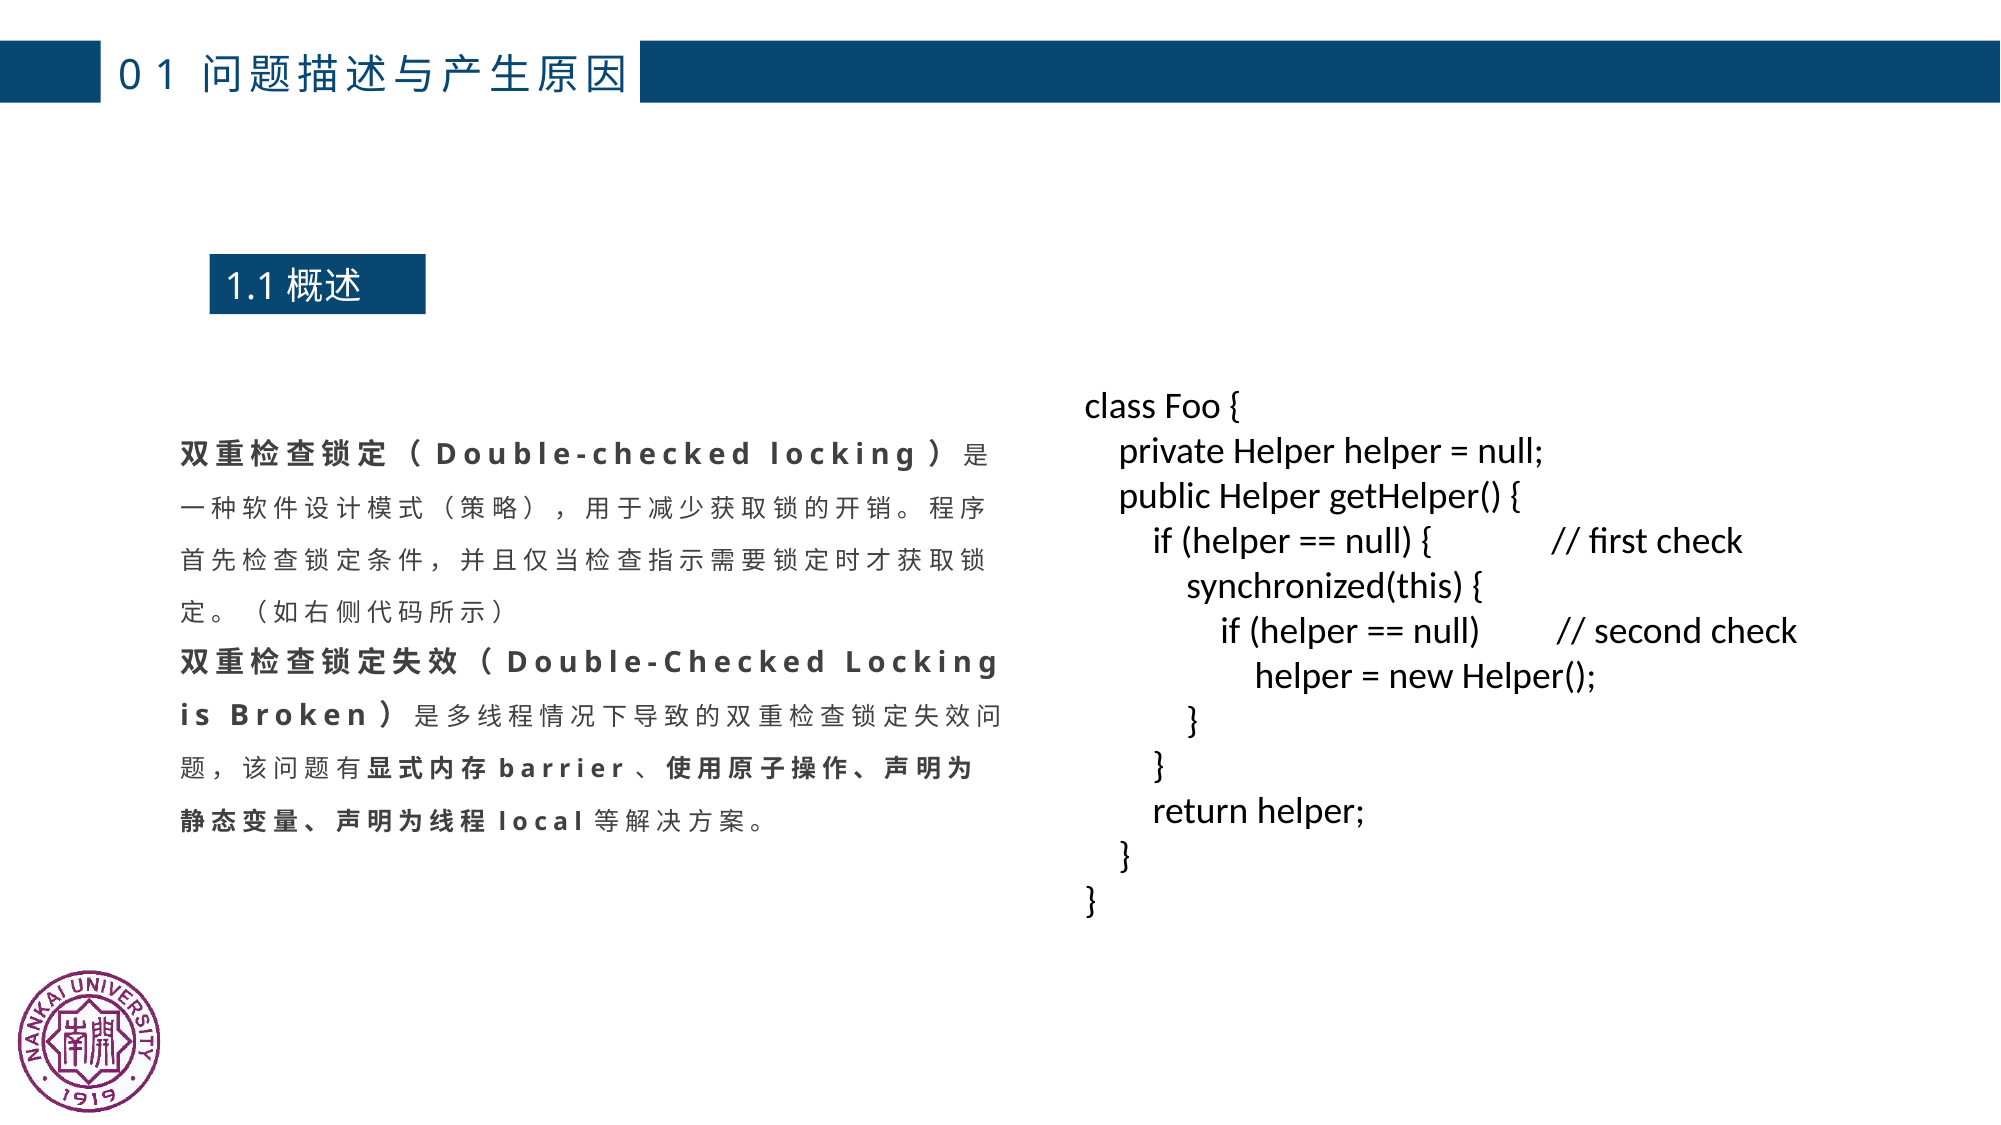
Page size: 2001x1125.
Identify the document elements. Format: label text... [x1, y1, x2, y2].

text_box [0, 40, 2000, 107]
text_box class Foo { private Helper helper = null; public Helper getHelper() { if (helper == null) { // first check synchronized(this) { if (helper == null) // second check helper = new Helper(); } } return helper; } } [1069, 373, 1814, 928]
picture [11, 964, 166, 1119]
text_box 双重检查锁定（Double-checked locking）是一种软件设计模式（策略），用于减少获取锁的开销。程序首先检查锁定条件，并且仅当检查指示需要锁定时才获取锁定。（如右侧代码所示） 双重检查锁定失效（Double-Checked Locking is Broken）是多线程情况下导致的双重检查锁定失效问题，该问题有显式内存barrier、使用原子操作、声明为静态变量、声明为线程local等解决方案。 [164, 410, 1025, 843]
text_box 1.1概述 [209, 254, 426, 315]
